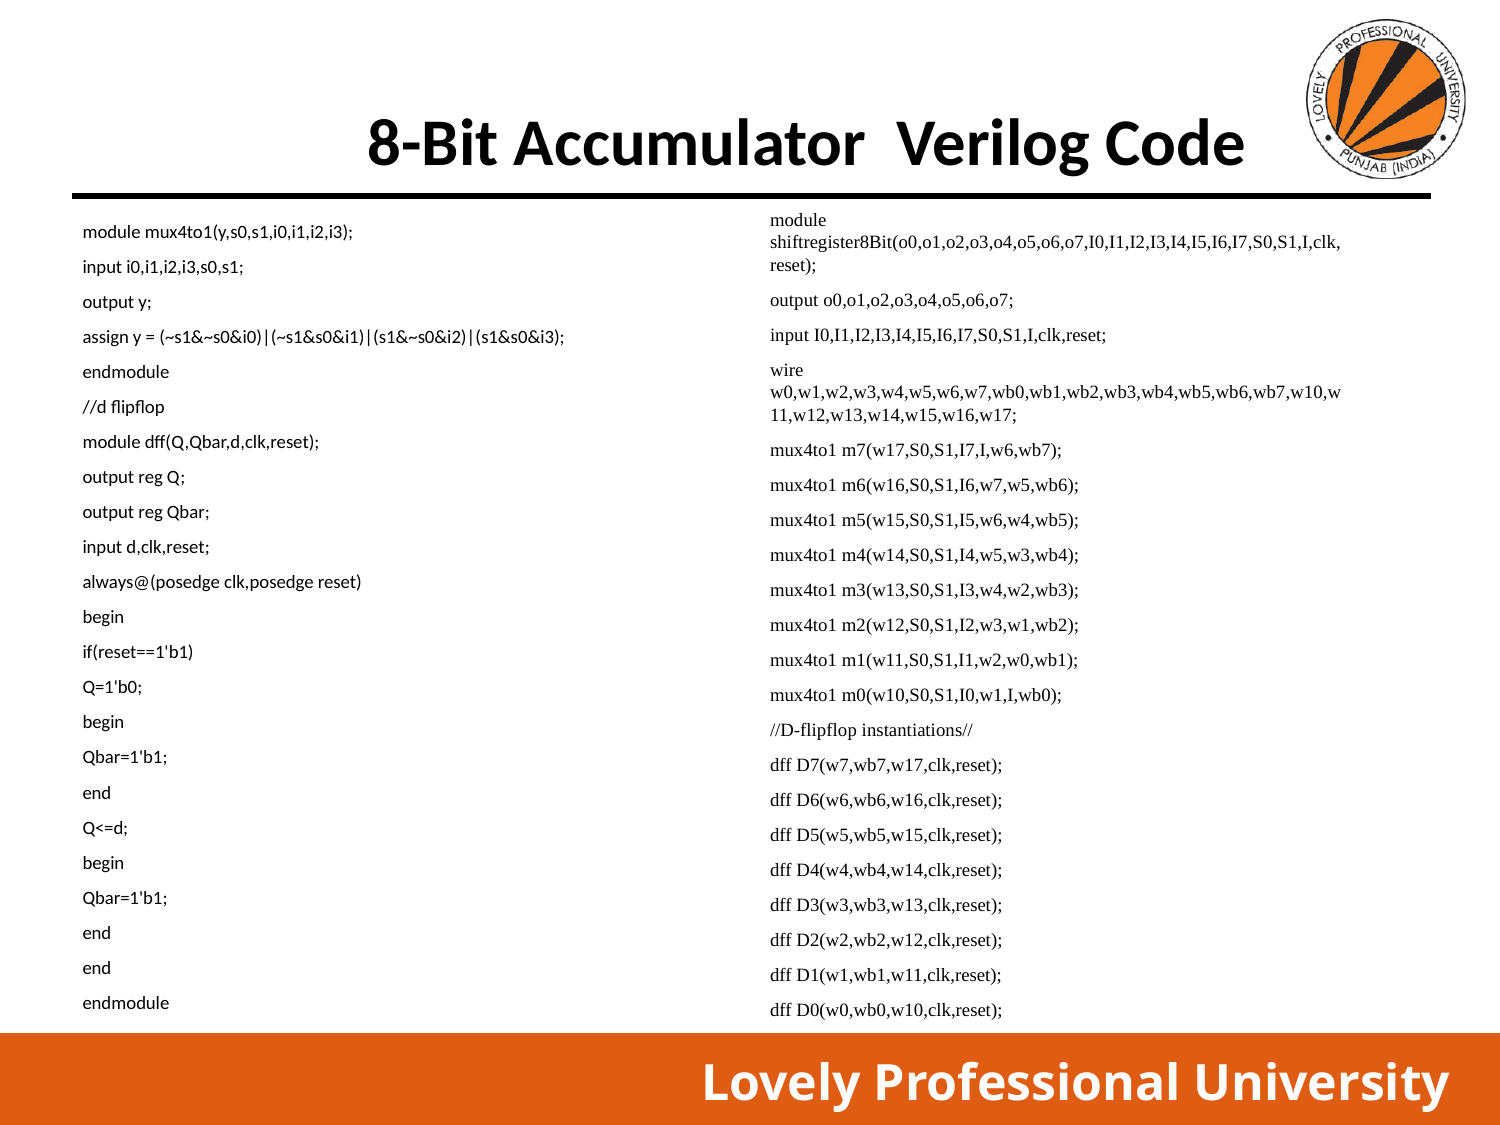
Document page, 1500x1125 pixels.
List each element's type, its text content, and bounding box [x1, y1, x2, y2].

title 8-Bit Accumulator Verilog Code [75, 14, 1425, 263]
list module shiftregister8Bit(o0,o1,o2,o3,o4,o5,o6,o7,I0,I1,I2,I3,I4,I5,I6,I7,S0,S1,I,clk,reset); output o0,o1,o2,o3,o4,o5,o6,o7; input I0,I1,I2,I3,I4,I5,I6,I7,S0,S1,I,clk,reset; wire w0,w1,w2,w3,w4,w5,w6,w7,wb0,wb1,wb2,wb3,wb4,wb5,wb6,wb7,w10,w11,w12,w13,w14,w15,w16,w17; mux4to1 m7(w17,S0,S1,I7,I,w6,wb7); mux4to1 m6(w16,S0,S1,I6,w7,w5,wb6); mux4to1 m5(w15,S0,S1,I5,w6,w4,wb5); mux4to1 m4(w14,S0,S1,I4,w5,w3,wb4); mux4to1 m3(w13,S0,S1,I3,w4,w2,wb3); mux4to1 m2(w12,S0,S1,I2,w3,w1,wb2); mux4to1 m1(w11,S0,S1,I1,w2,w0,wb1); mux4to1 m0(w10,S0,S1,I0,w1,I,wb0); //D-flipflop instantiations// dff D7(w7,wb7,w17,clk,reset); dff D6(w6,wb6,w16,clk,reset); dff D5(w5,wb5,w15,clk,reset); dff D4(w4,wb4,w14,clk,reset); dff D3(w3,wb3,w13,clk,reset); dff D2(w2,wb2,w12,clk,reset); dff D1(w1,wb1,w11,clk,reset); dff D0(w0,wb0,w10,clk,reset); [762, 200, 1350, 1025]
picture [1425, 19, 1466, 179]
list module mux4to1(y,s0,s1,i0,i1,i2,i3); input i0,i1,i2,i3,s0,s1; output y; assign y = (~s1&~s0&i0)|(~s1&s0&i1)|(s1&~s0&i2)|(s1&s0&i3); endmodule //d flipflop module dff(Q,Qbar,d,clk,reset); output reg Q; output reg Qbar; input d,clk,reset; always@(posedge clk,posedge reset) begin if(reset==1'b1) Q=1'b0; begin Qbar=1'b1; end Q<=d; begin Qbar=1'b1; end end endmodule [75, 212, 738, 1075]
